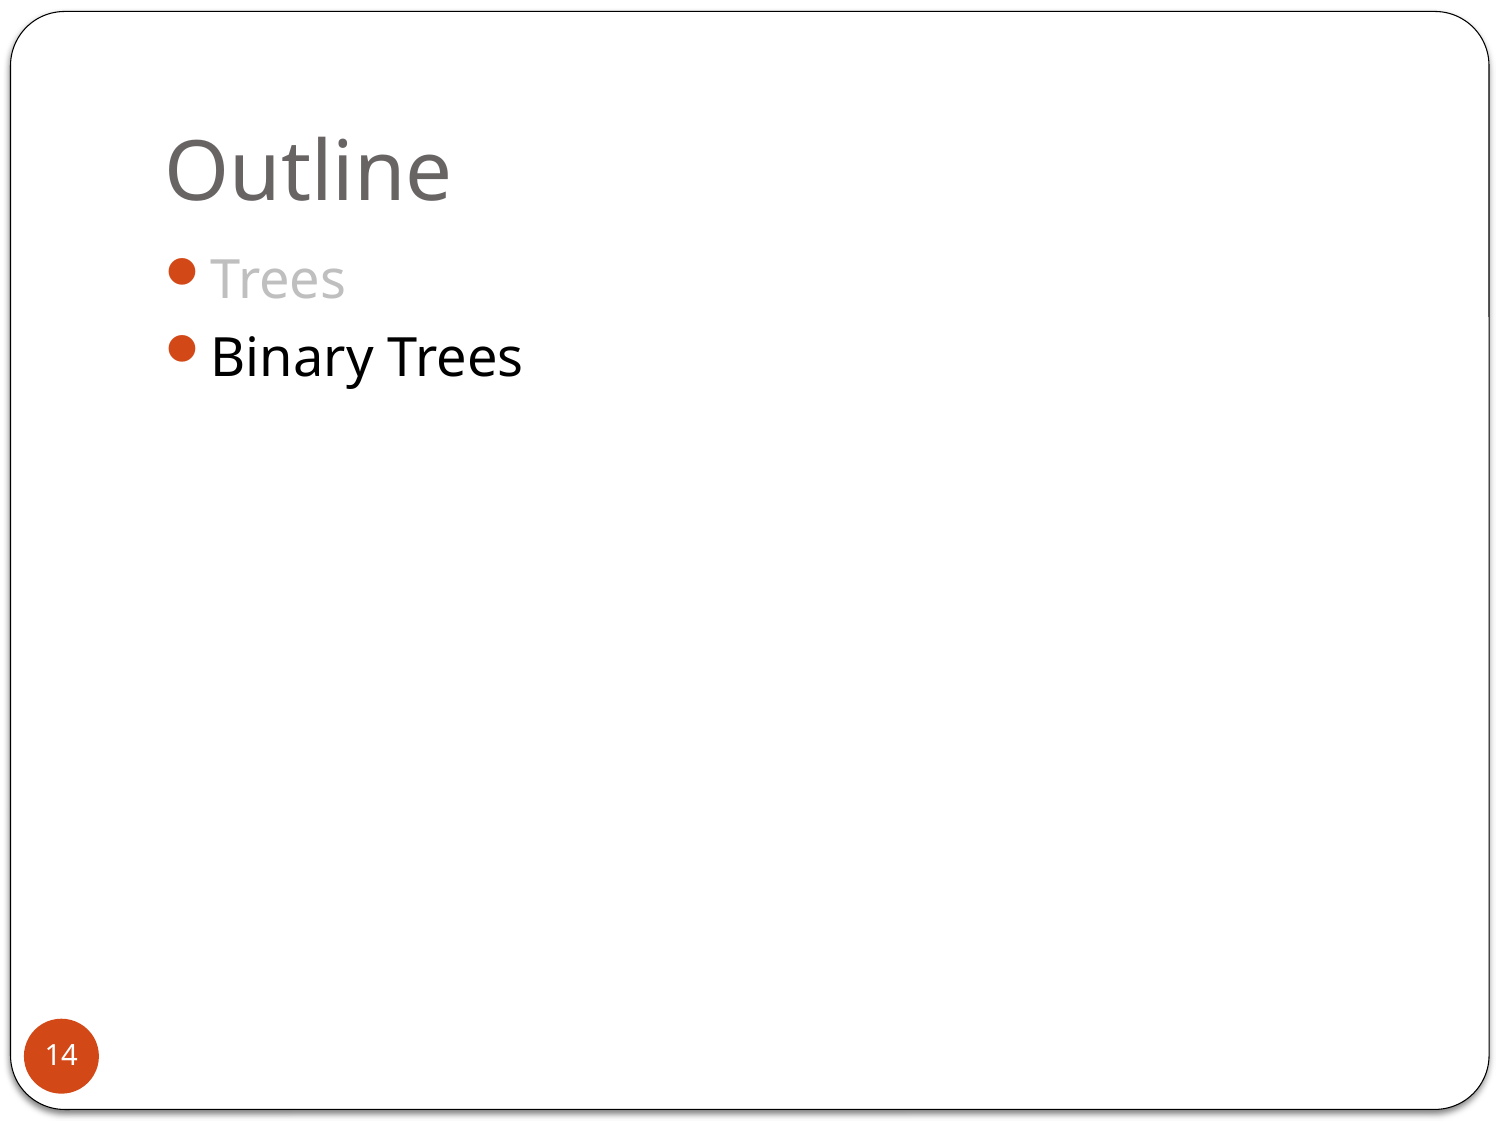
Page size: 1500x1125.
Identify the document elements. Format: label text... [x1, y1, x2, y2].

list Trees Binary Trees [150, 237, 1425, 988]
slide_number 14 [23, 1018, 99, 1094]
title Outline [150, 45, 1425, 233]
